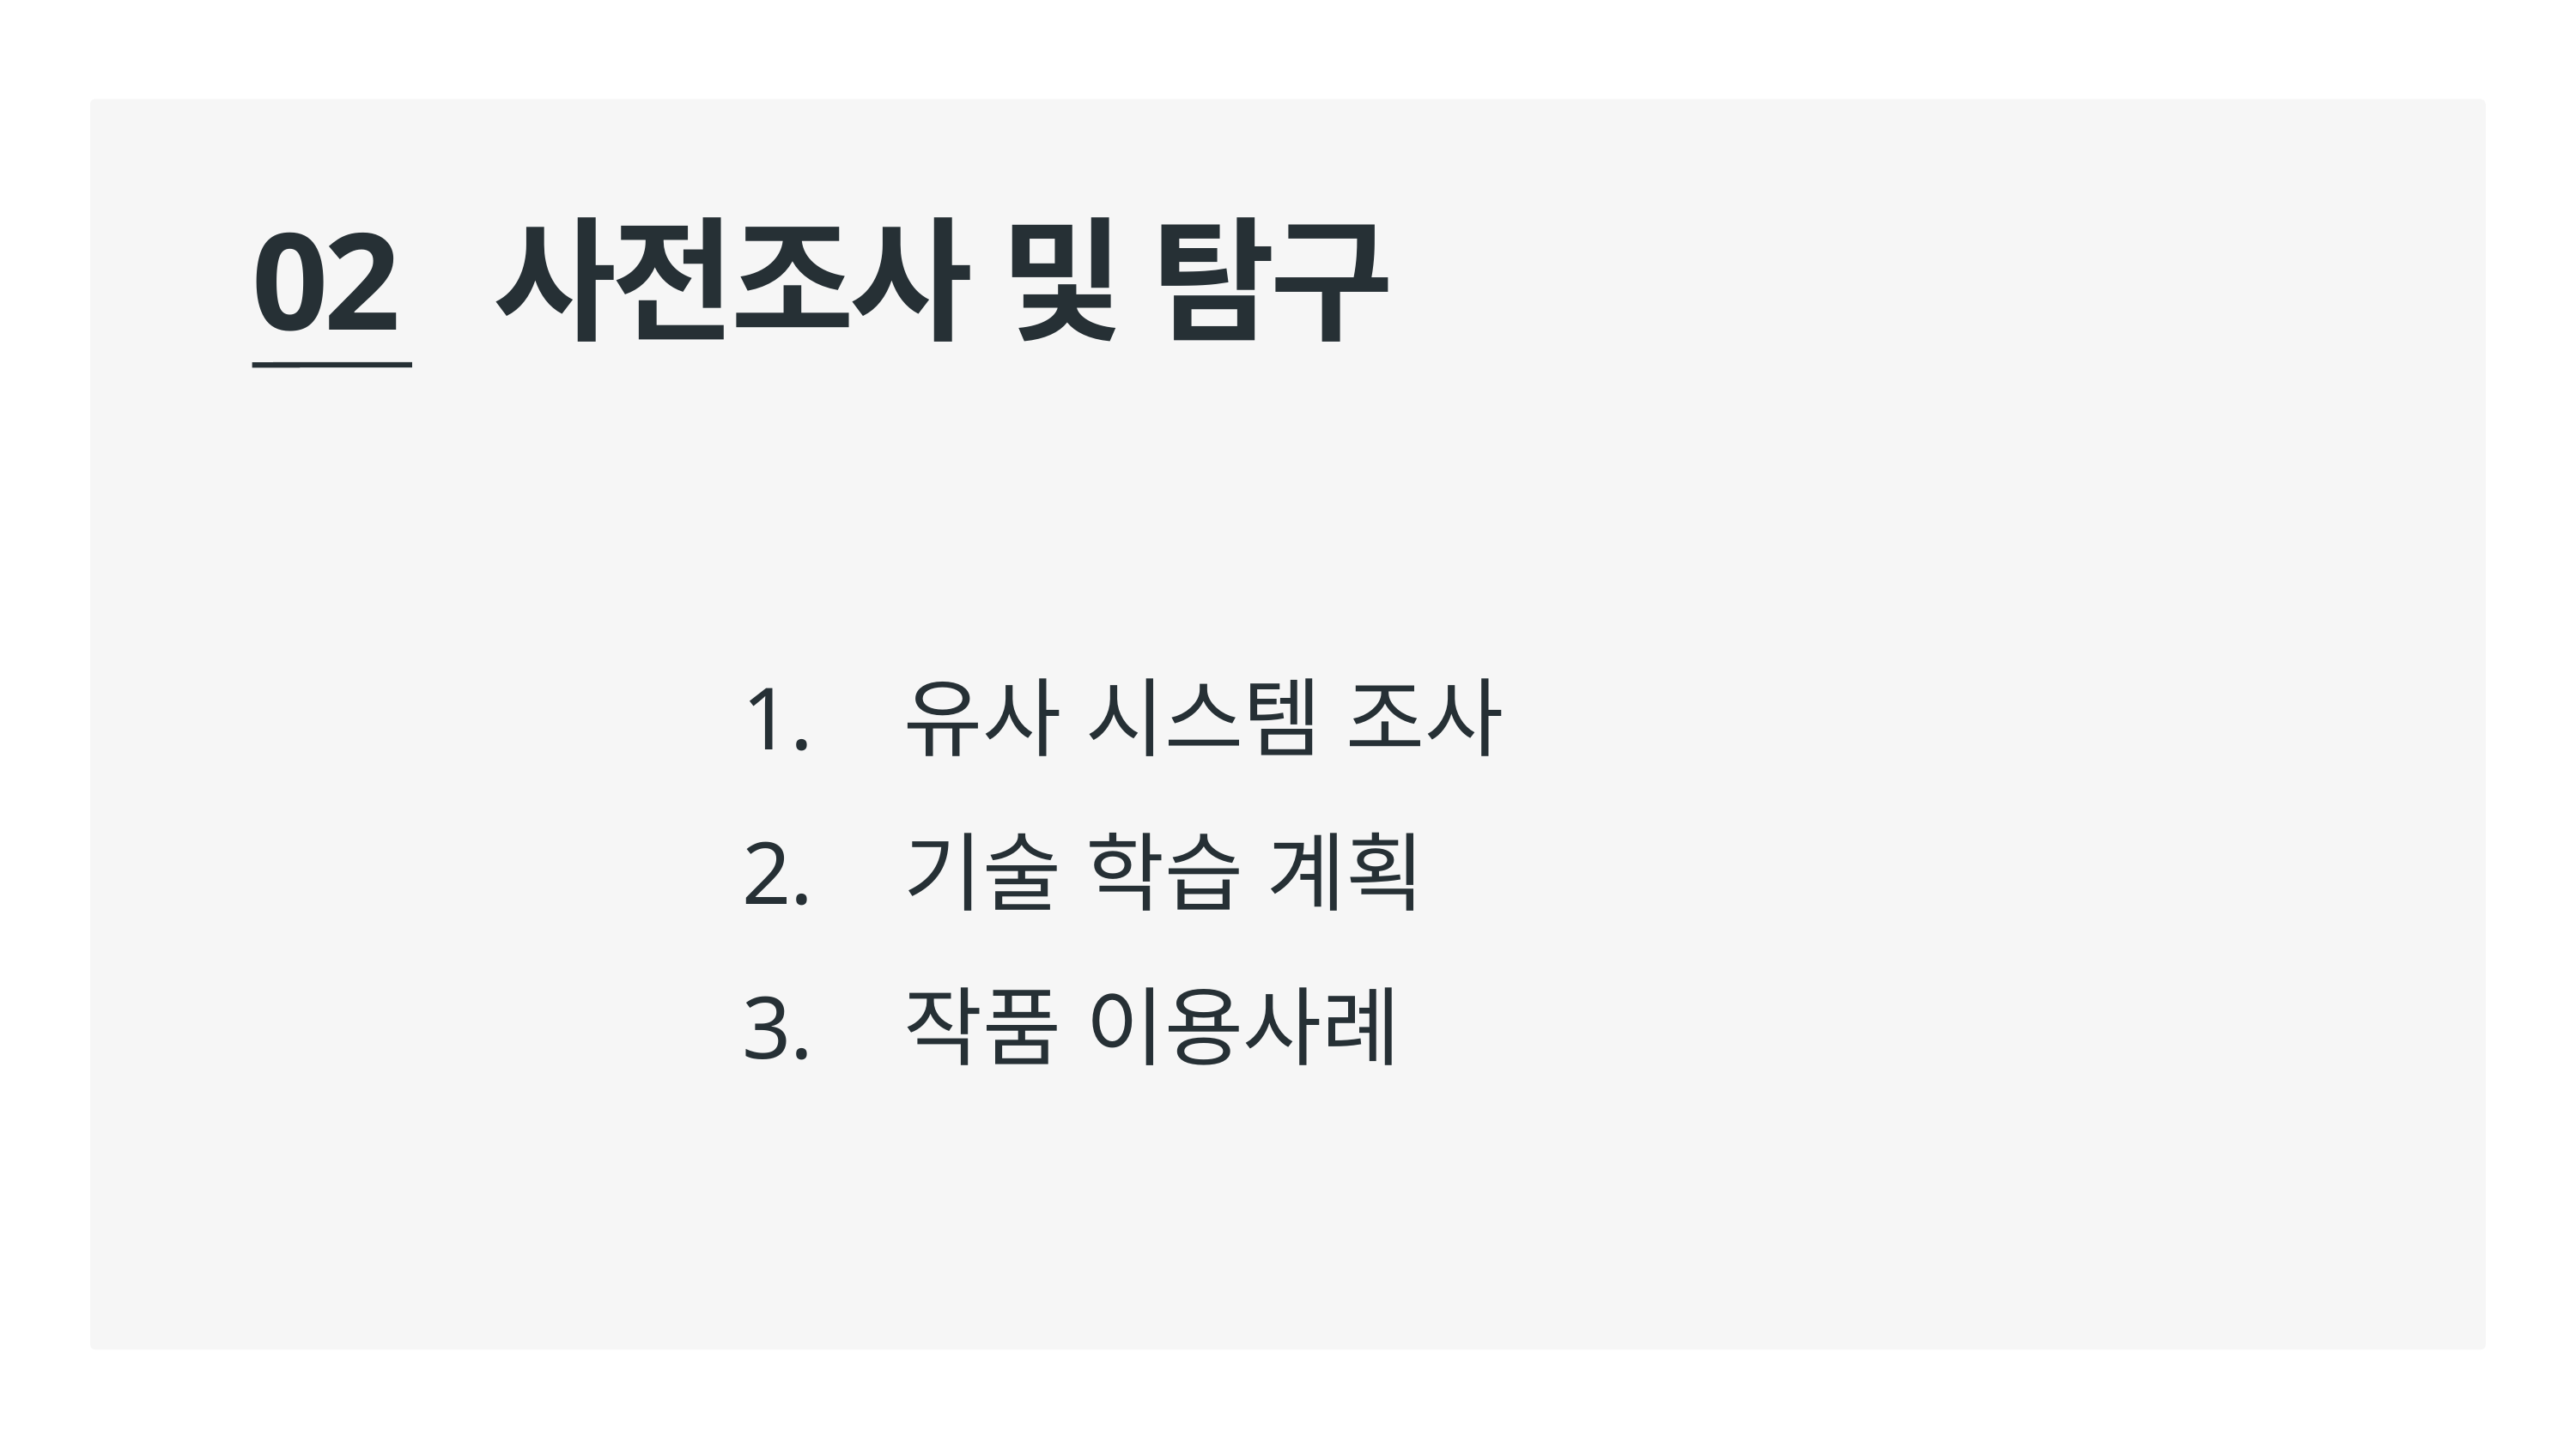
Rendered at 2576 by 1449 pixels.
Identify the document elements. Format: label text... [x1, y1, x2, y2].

text_box 유사 시스템 조사 기술 학습 계획 작품 이용사례 [729, 606, 1911, 1082]
text_box 02 사전조사 및 탐구 [252, 197, 1643, 357]
